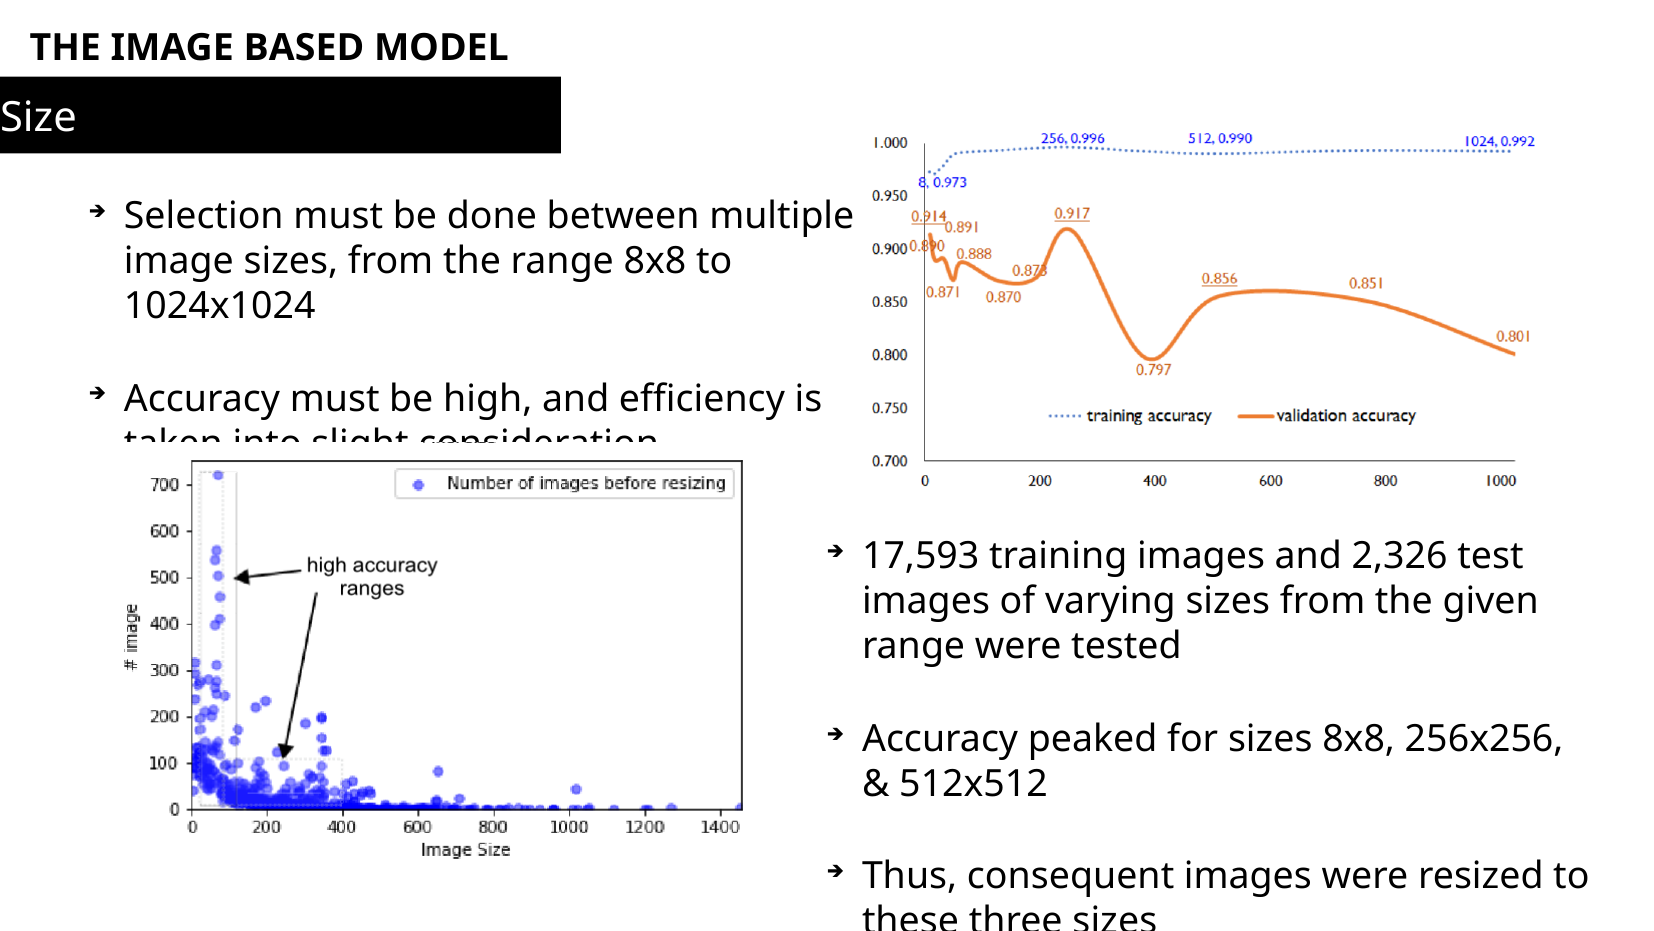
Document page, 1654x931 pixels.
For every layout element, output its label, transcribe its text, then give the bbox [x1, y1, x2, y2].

text_box 17,593 training images and 2,326 test images of varying sizes from the given range were tested Accuracy peaked for sizes 8x8, 256x256, & 512x512 Thus, consequent images were resized to these three sizes [826, 531, 1595, 874]
text_box Selection must be done between multiple image sizes, from the range 8x8 to 1024x1024 Accuracy must be high, and efficiency is taken into slight consideration [88, 191, 857, 426]
title THE IMAGE BASED MODEL [29, 29, 561, 68]
picture [864, 112, 1566, 500]
picture [117, 442, 768, 887]
text_box Size [0, 76, 561, 154]
